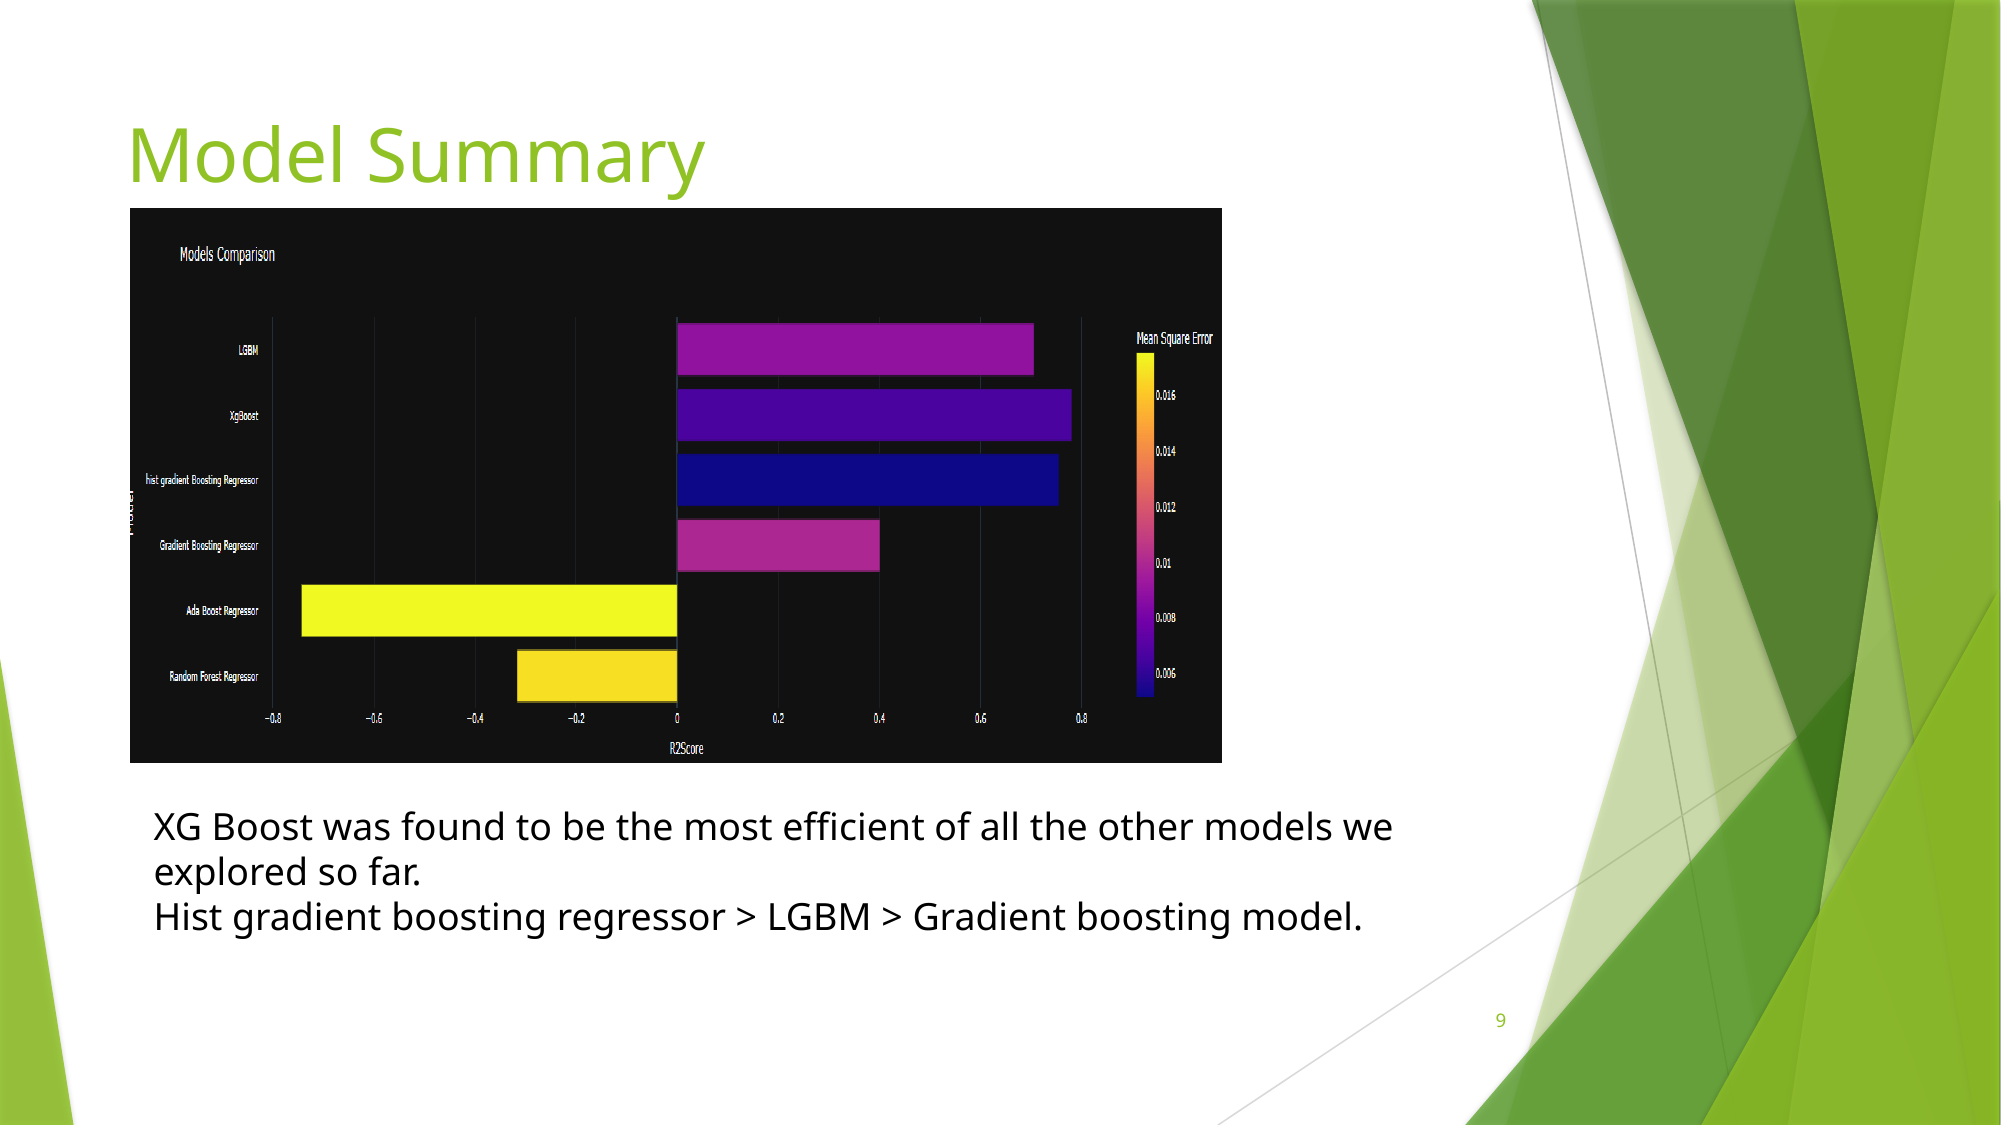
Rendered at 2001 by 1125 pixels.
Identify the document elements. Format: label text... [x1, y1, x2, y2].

picture [130, 207, 1222, 763]
text_box XG Boost was found to be the most efficient of all the other models we explored so far. Hist gradient boosting regressor > LGBM > Gradient boosting model. [138, 795, 1453, 945]
title Model Summary [111, 99, 1522, 317]
slide_number 9 [1409, 991, 1522, 1051]
